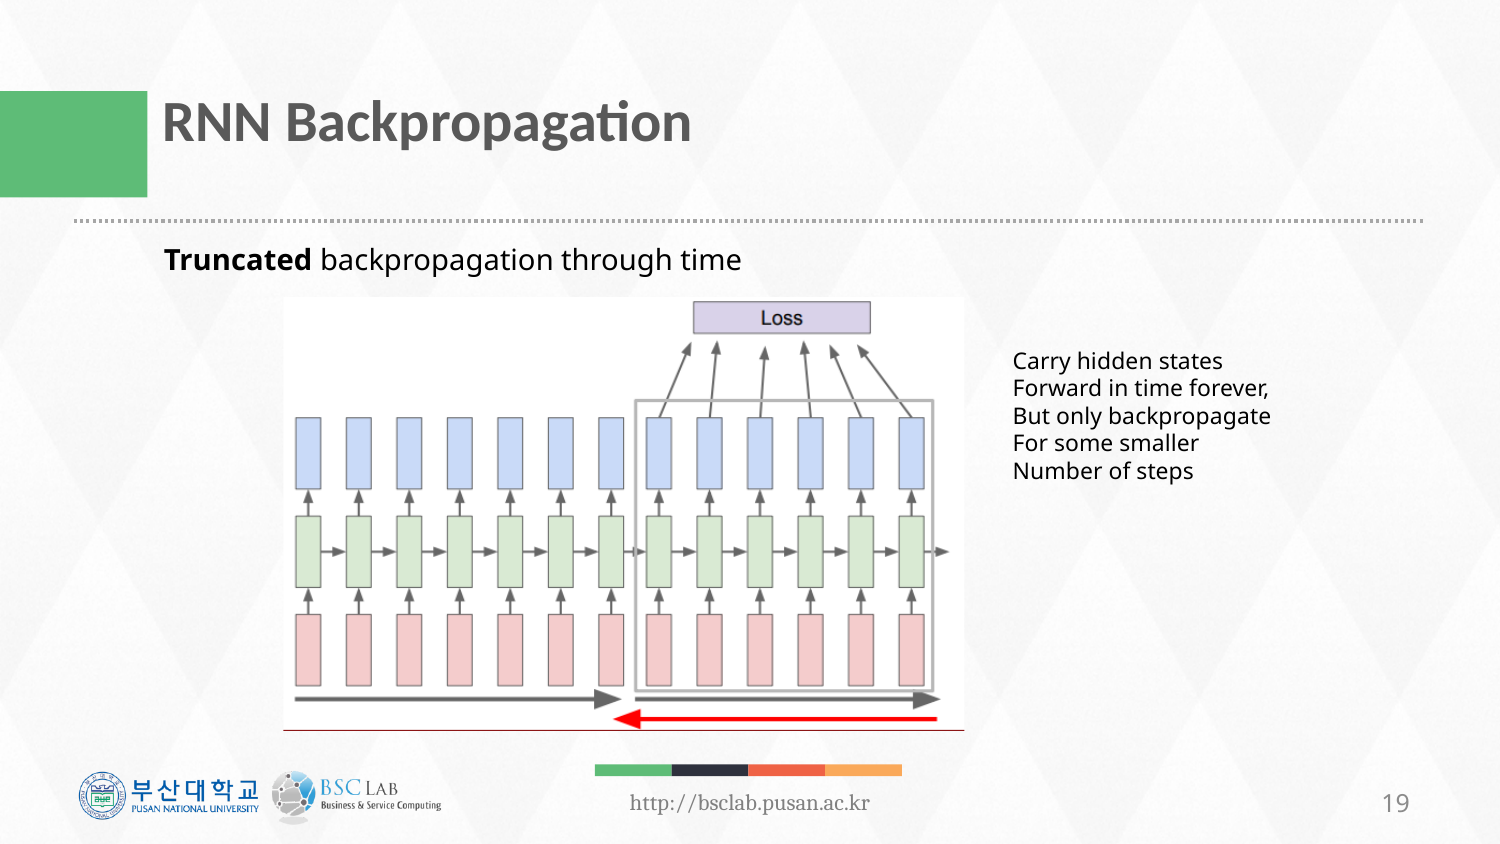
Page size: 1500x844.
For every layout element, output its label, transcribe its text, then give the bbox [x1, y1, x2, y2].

picture [0, 0, 1500, 844]
text_box Truncated backpropagation through time [149, 233, 799, 284]
slide_number 19 [1074, 782, 1425, 827]
text_box Carry hidden states Forward in time forever, But only backpropagate For some smaller Number of steps [998, 339, 1436, 492]
title RNN Backpropagation [147, 91, 1425, 145]
